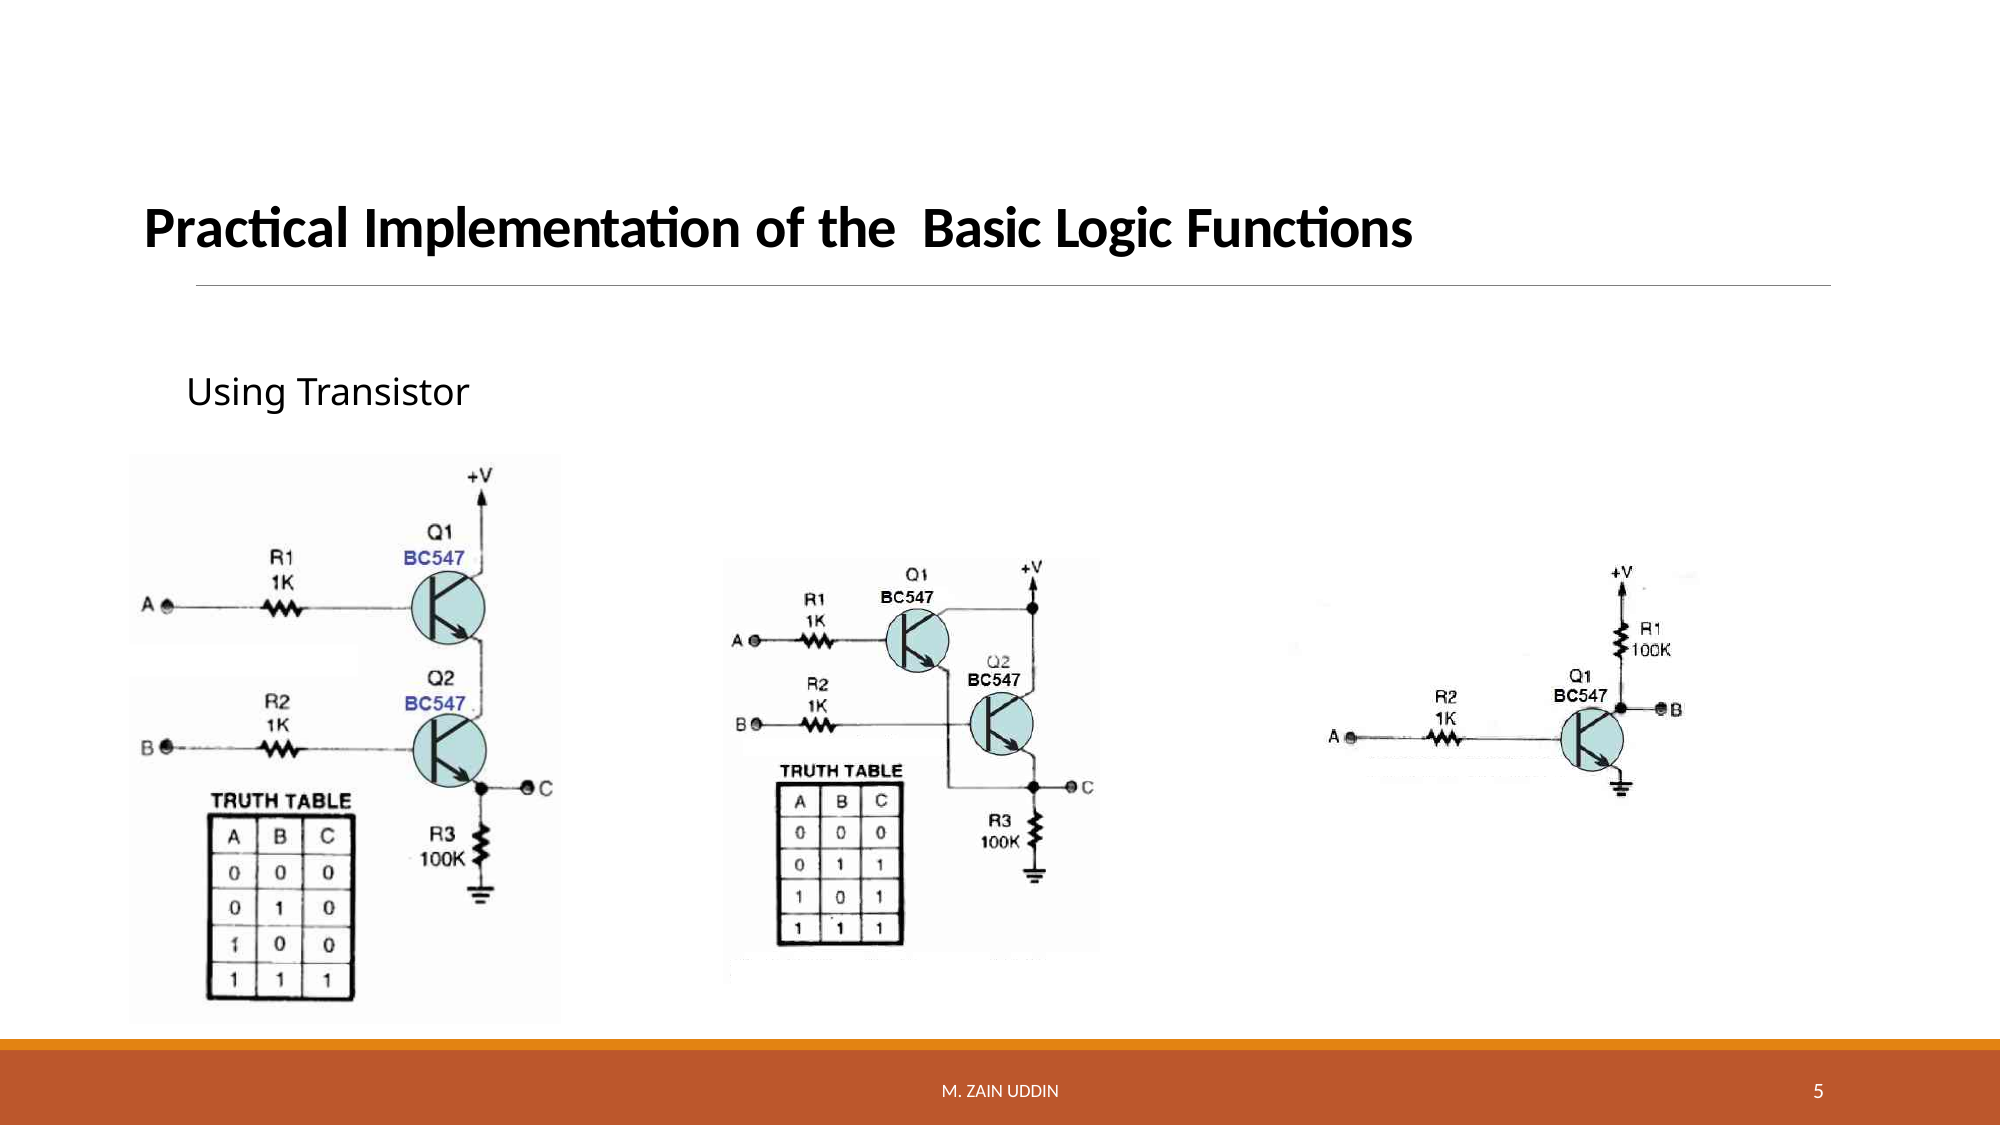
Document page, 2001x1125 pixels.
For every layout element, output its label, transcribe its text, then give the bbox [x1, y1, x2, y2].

text_box Practical Implementation of the Basic Logic Functions [142, 187, 1436, 260]
picture [1283, 558, 1722, 848]
text_box Using Transistor [131, 360, 1132, 421]
footer M. Zain Uddin [604, 1059, 1396, 1120]
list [64, 454, 571, 1027]
slide_number 5 [1623, 1059, 1840, 1120]
picture [723, 558, 1133, 985]
